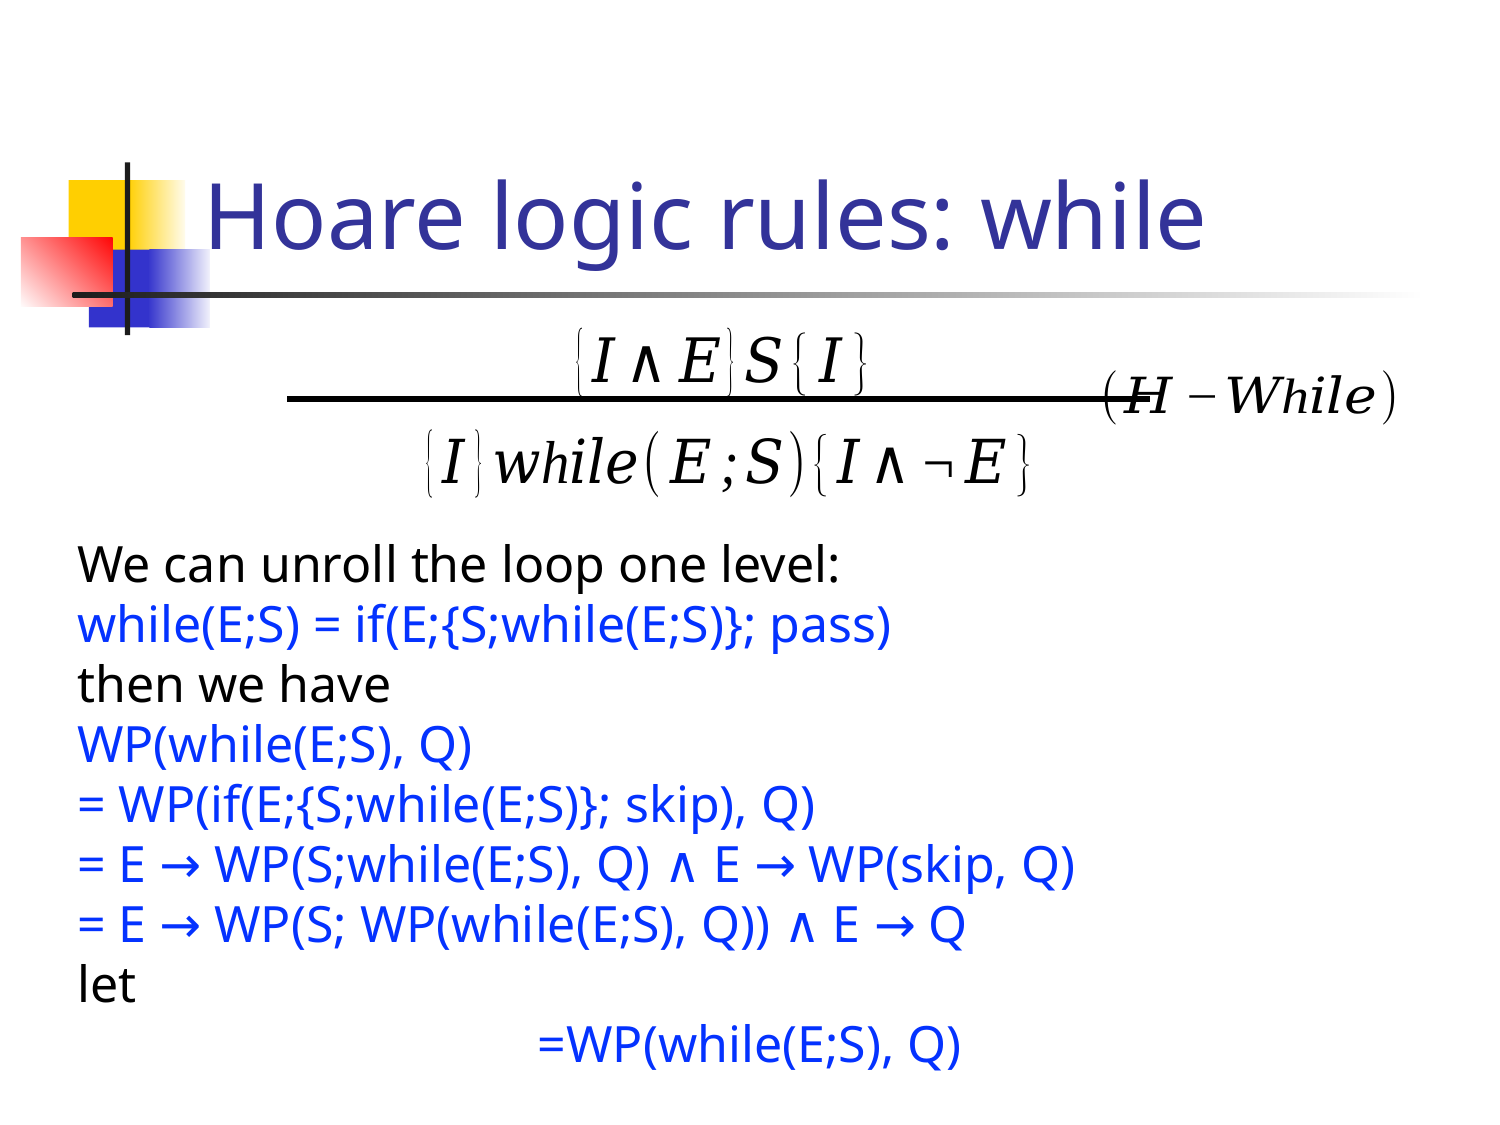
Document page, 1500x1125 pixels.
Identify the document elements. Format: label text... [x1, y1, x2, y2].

title Hoare logic rules: while [188, 35, 1468, 275]
